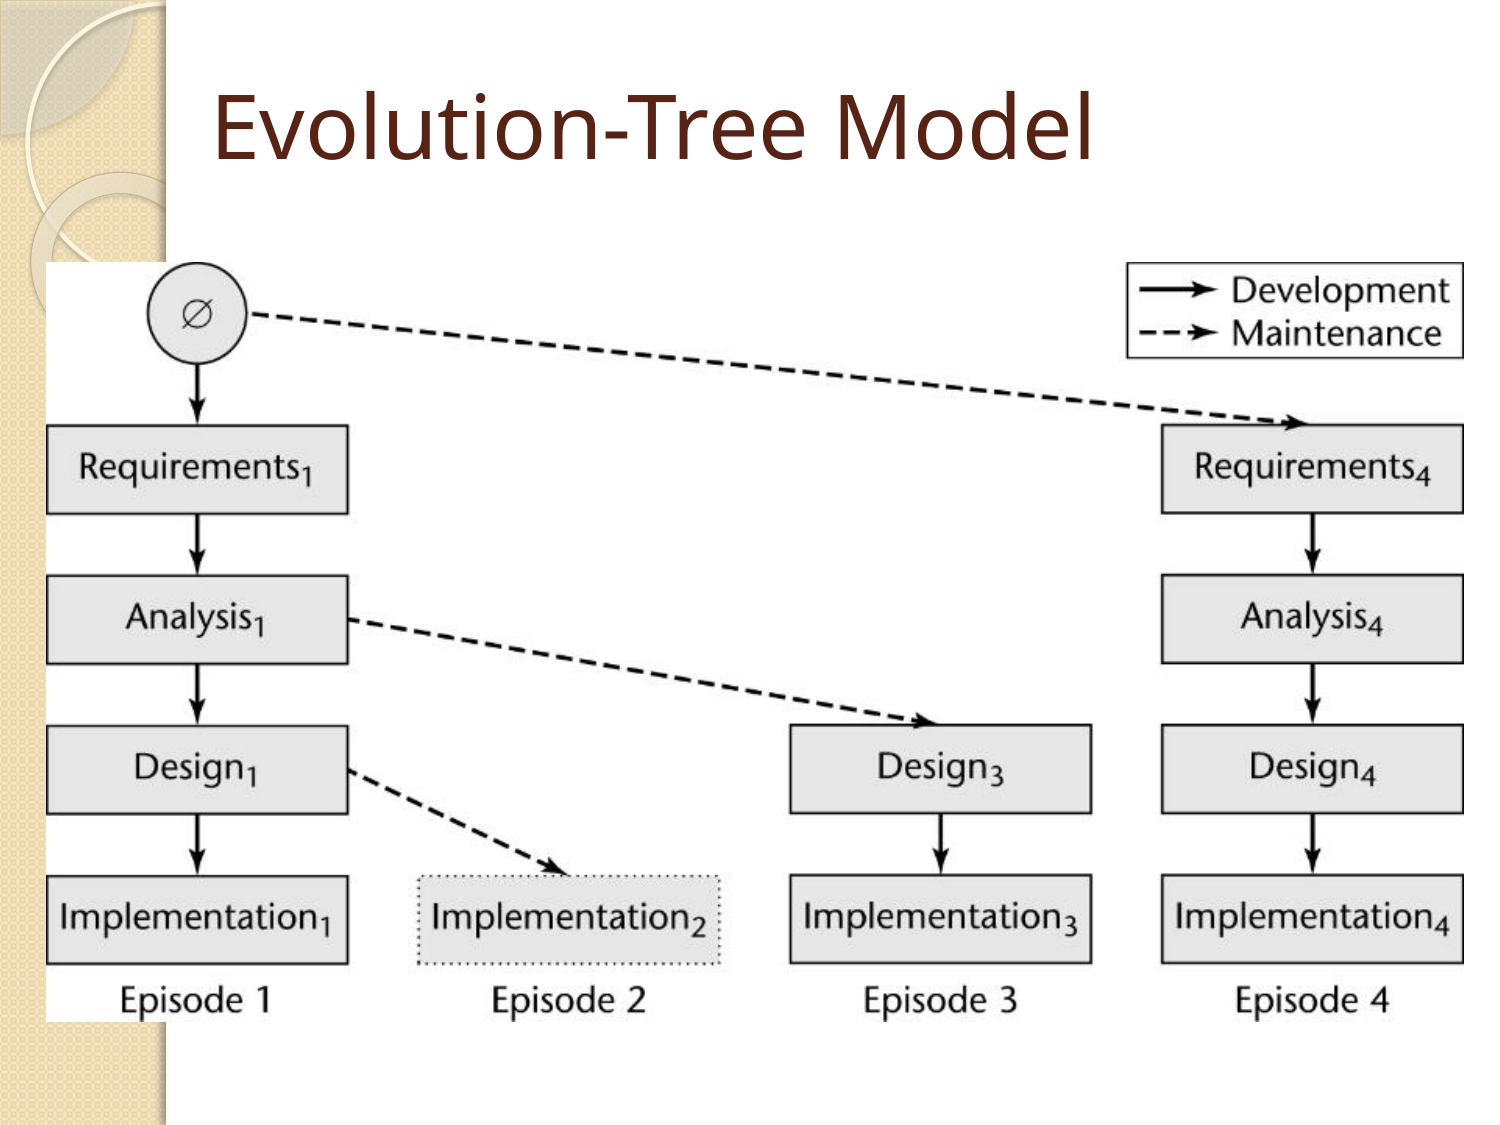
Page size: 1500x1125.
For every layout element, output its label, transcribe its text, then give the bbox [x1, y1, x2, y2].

picture [46, 262, 1464, 1023]
title Evolution-Tree Model [195, 37, 1152, 211]
